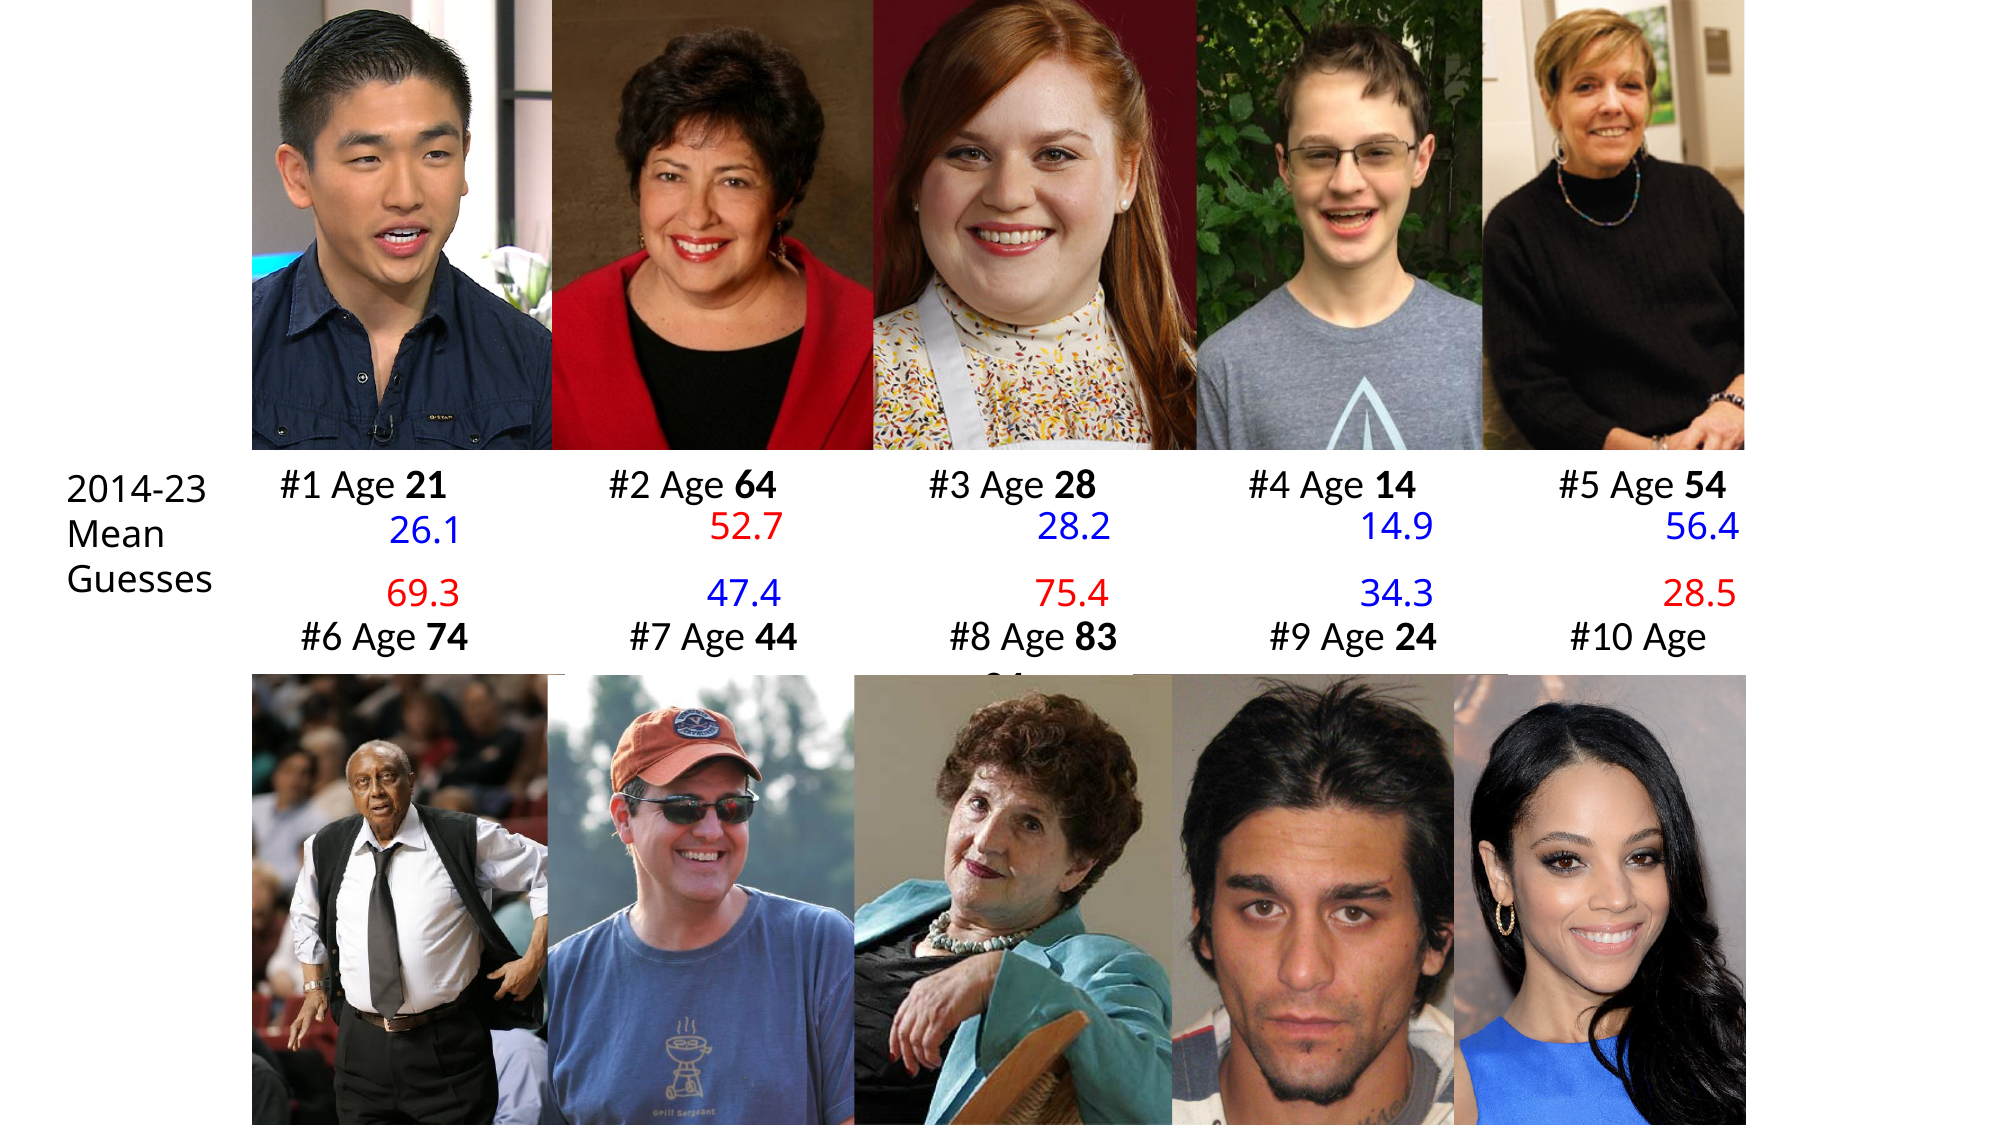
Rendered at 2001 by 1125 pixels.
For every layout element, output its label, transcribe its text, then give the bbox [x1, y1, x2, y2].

text_box 34.3 [1345, 562, 1450, 622]
text_box 26.1 [374, 499, 479, 559]
text_box 2014-23 Mean Guesses [51, 457, 229, 608]
text_box 28.5 [1647, 562, 1753, 622]
text_box 52.7 [694, 494, 799, 555]
text_box #1 Age 21 #2 Age 64 #3 Age 28 #4 Age 14 #5 Age 54 [262, 450, 1745, 515]
picture [251, 674, 1746, 1125]
text_box 47.4 [692, 562, 797, 622]
text_box 75.4 [1019, 562, 1125, 622]
text_box #6 Age 74 #7 Age 44 #8 Age 83 #9 Age 24 #10 Age 34 [262, 601, 1745, 674]
text_box 69.3 [371, 562, 476, 622]
text_box 14.9 [1344, 494, 1449, 555]
text_box 28.2 [1022, 494, 1127, 555]
picture [251, 0, 1745, 450]
text_box 56.4 [1650, 494, 1755, 555]
